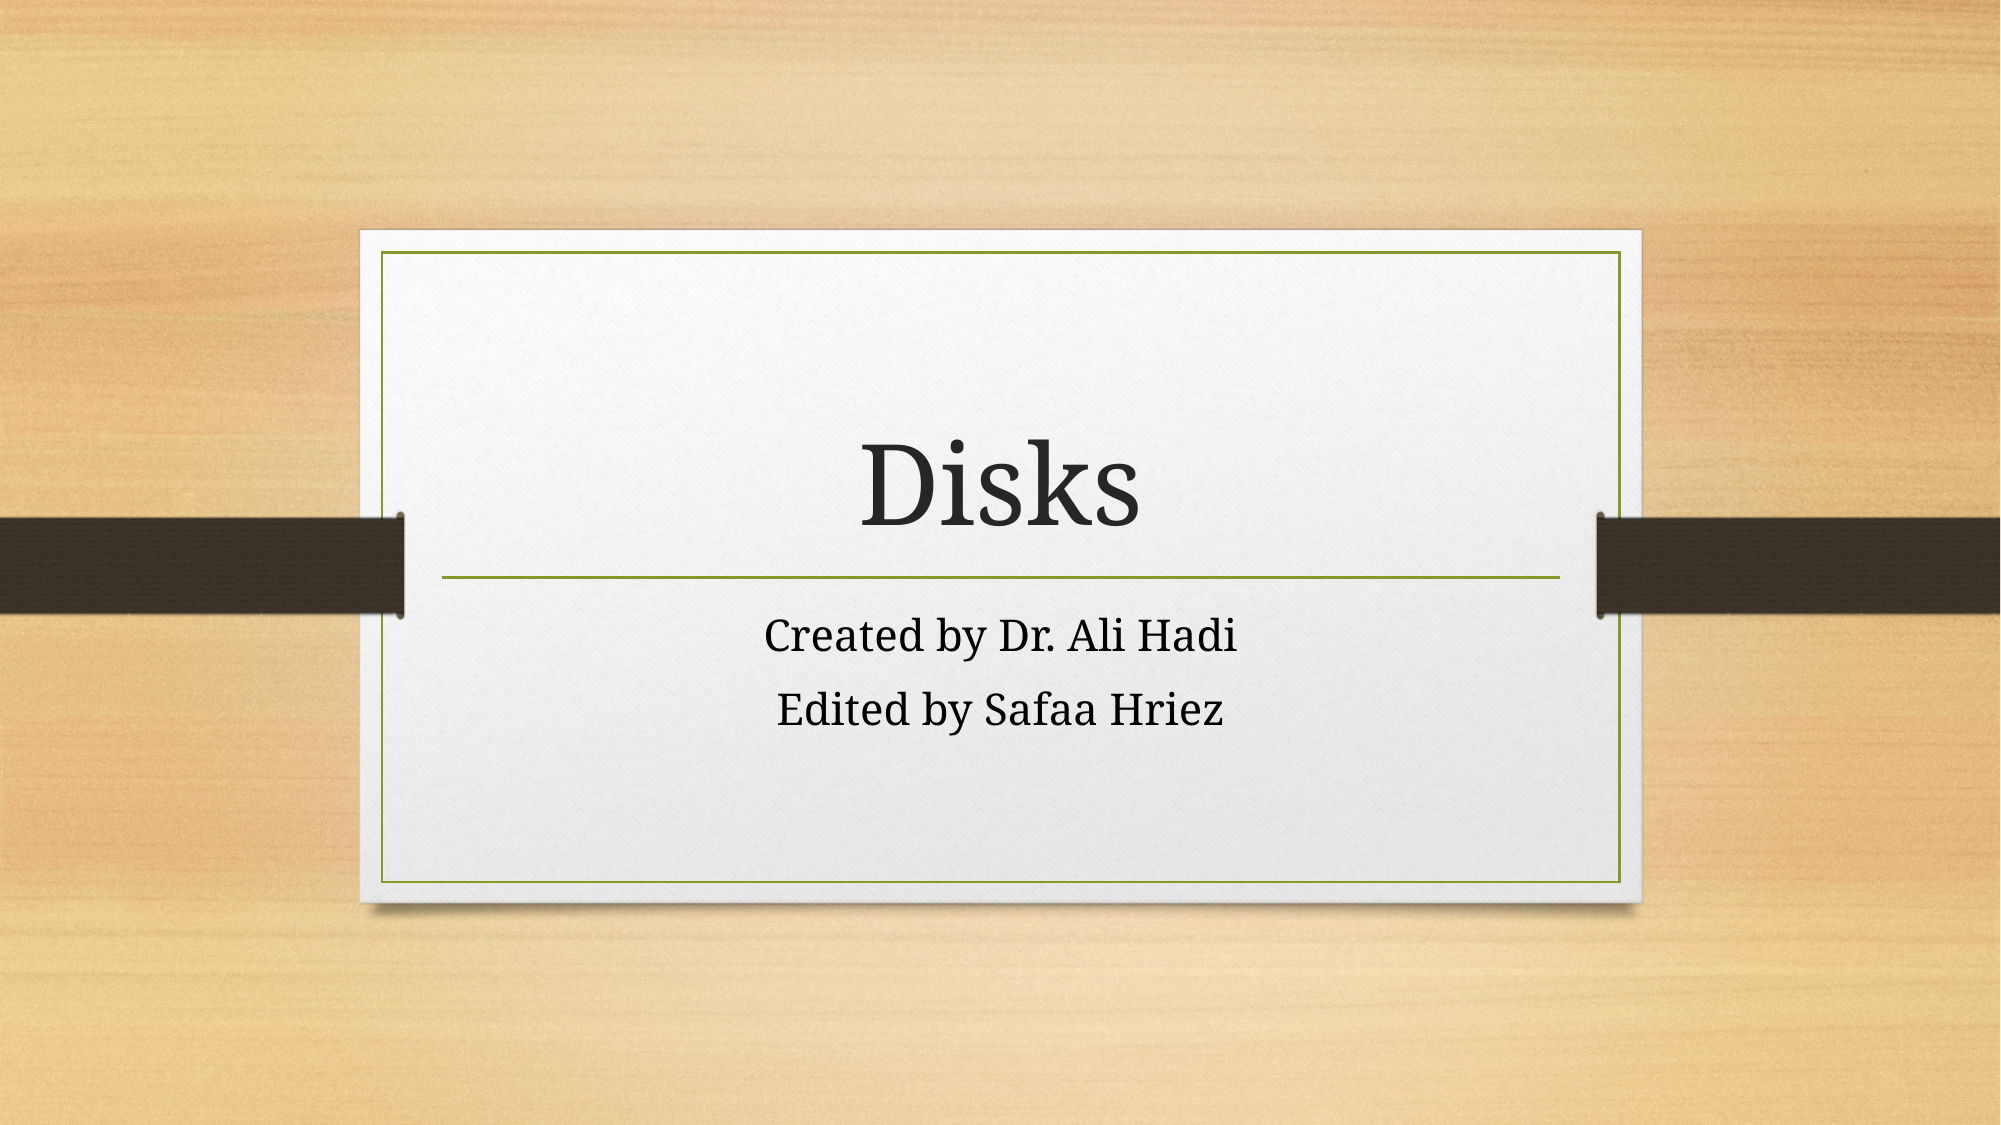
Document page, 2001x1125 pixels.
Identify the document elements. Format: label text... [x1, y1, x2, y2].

picture [0, 0, 2001, 1125]
subtitle Created by Dr. Ali Hadi Edited by Safaa Hriez [441, 600, 1560, 817]
title Disks [441, 306, 1560, 556]
